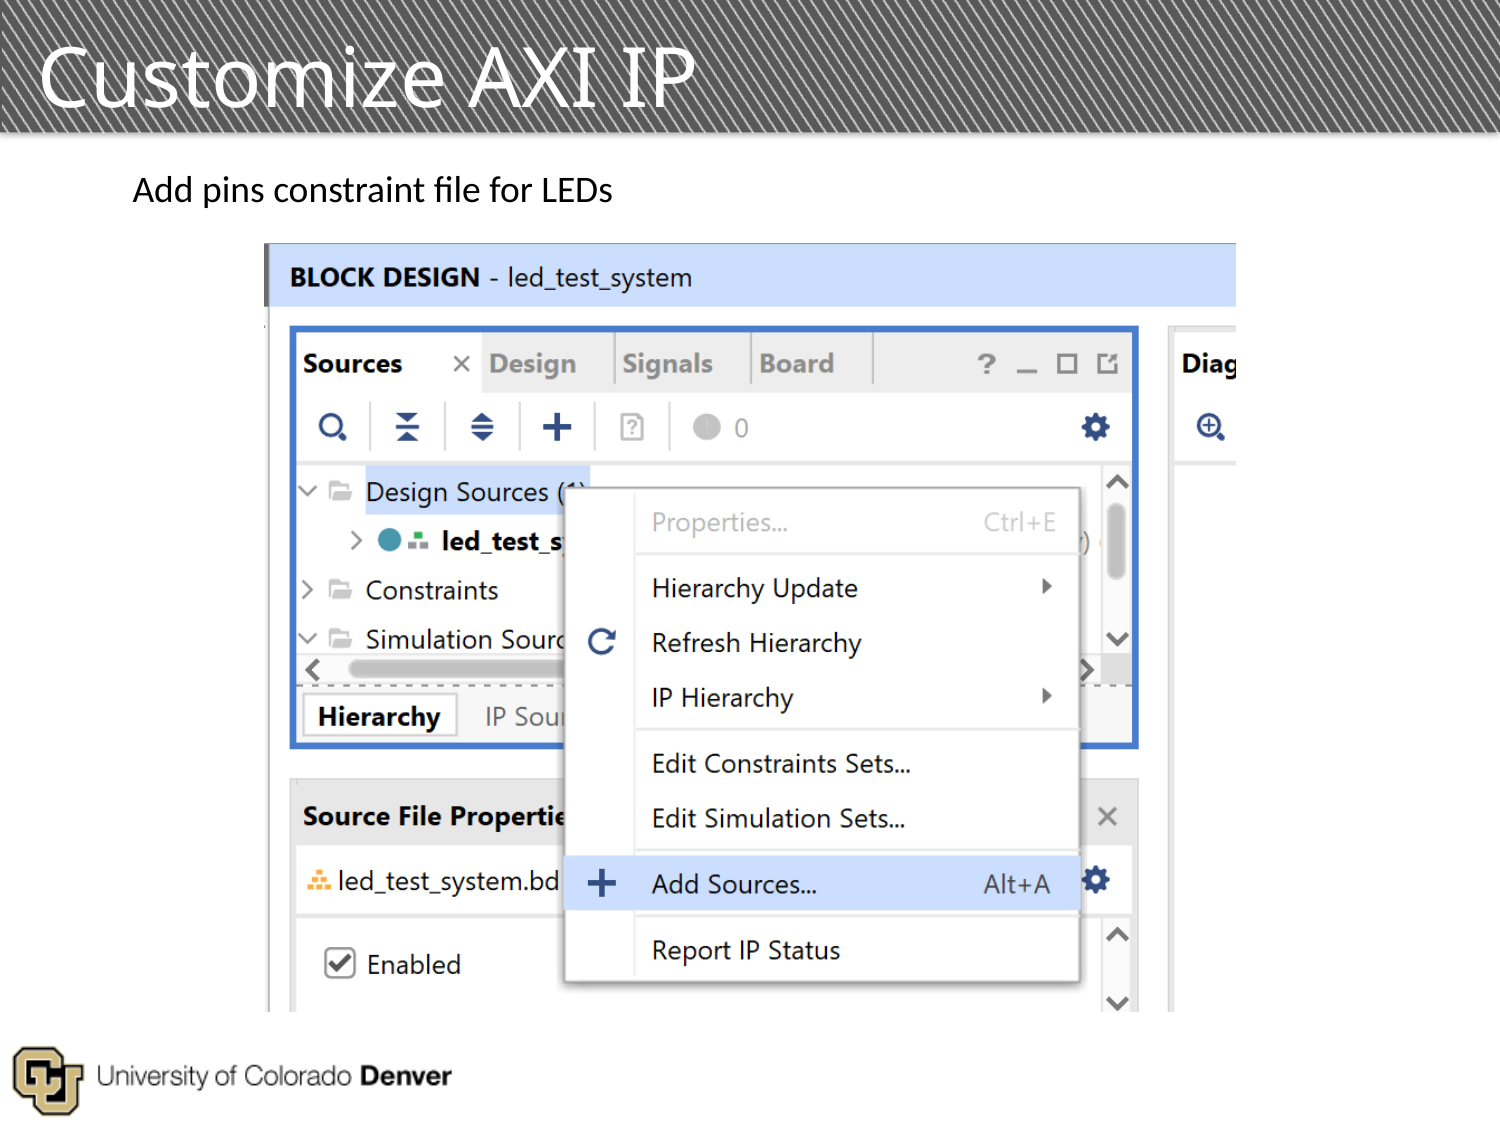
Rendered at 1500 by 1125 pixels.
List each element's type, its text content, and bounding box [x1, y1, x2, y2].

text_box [0, 0, 1500, 133]
picture [264, 243, 1236, 1012]
text_box Add pins constraint file for LEDs [117, 157, 1462, 218]
picture [0, 1037, 463, 1125]
